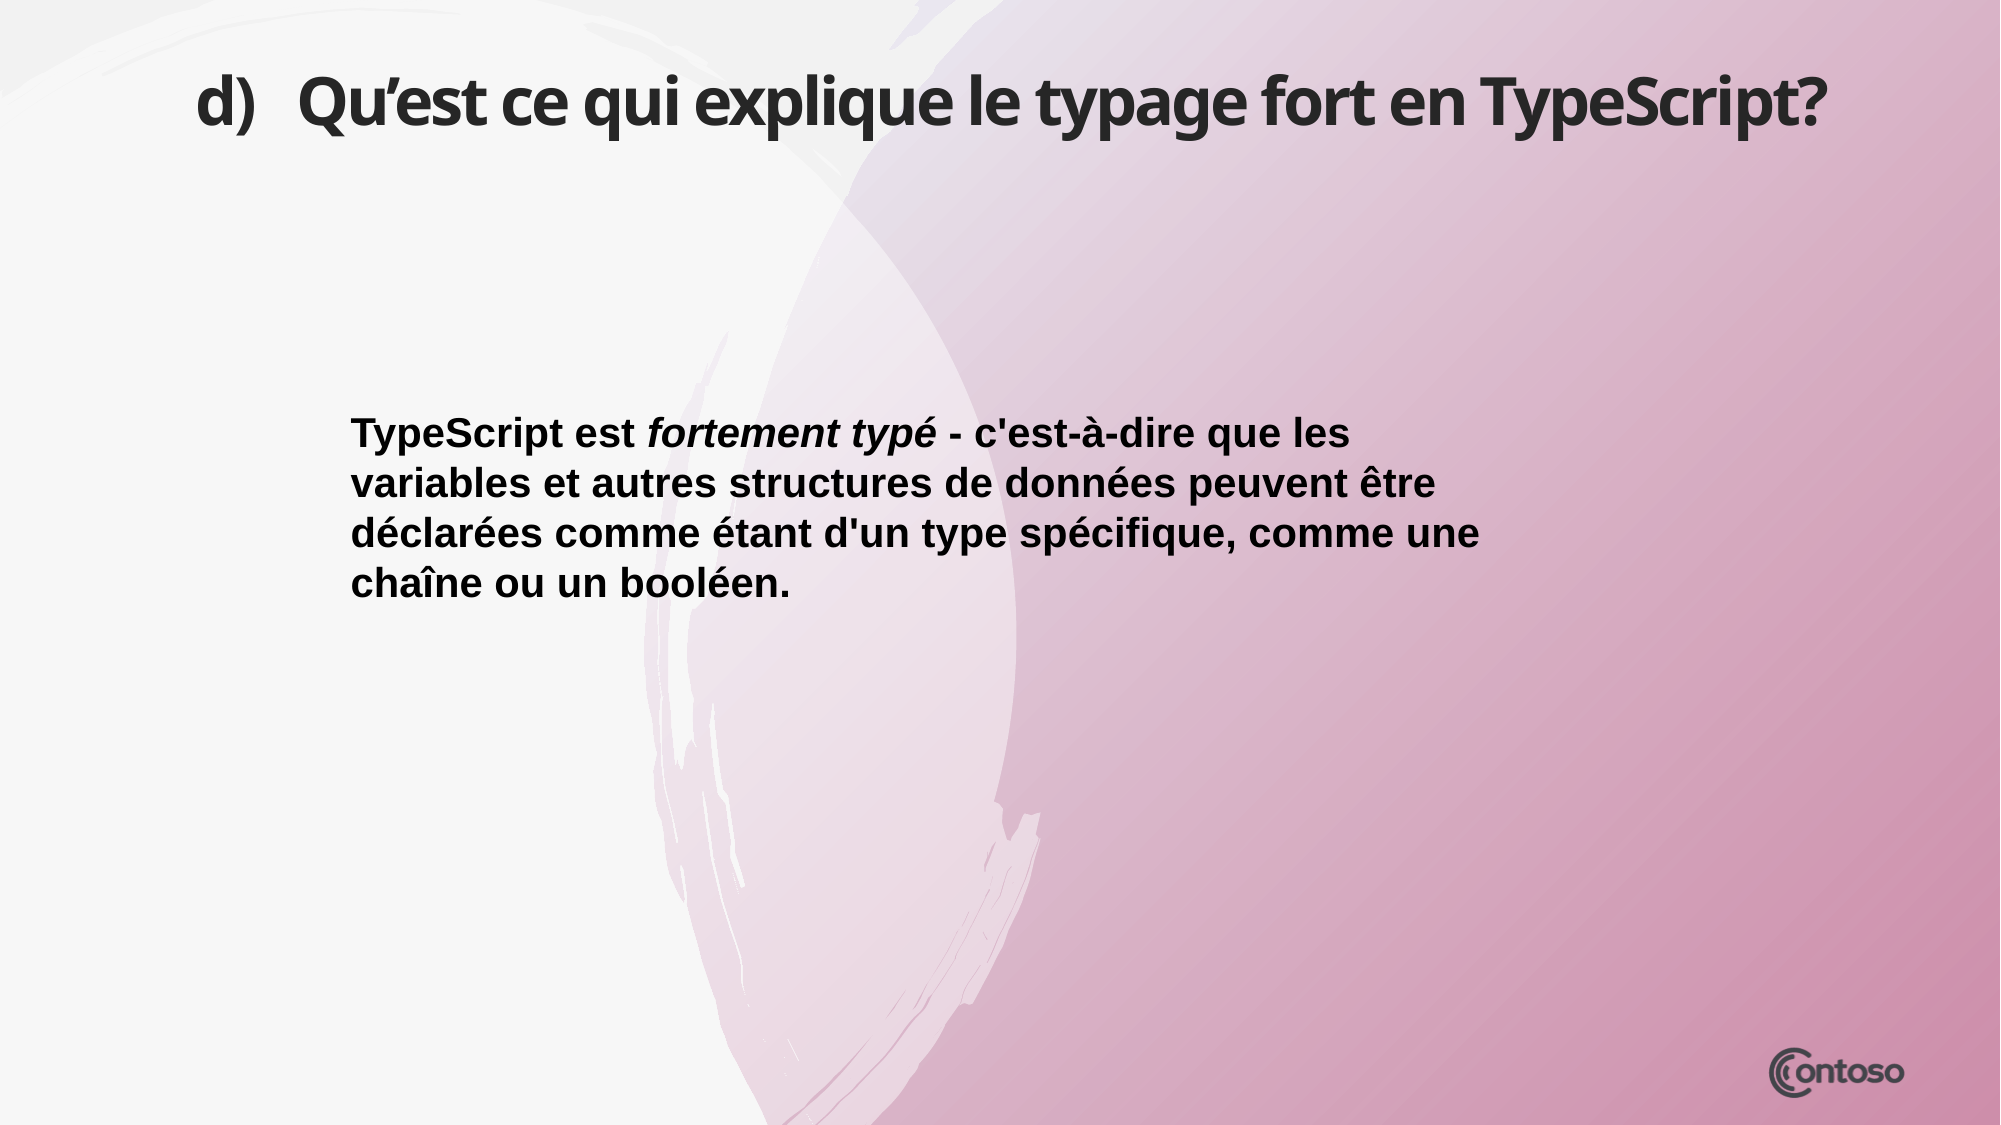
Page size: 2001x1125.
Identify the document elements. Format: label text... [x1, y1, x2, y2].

text_box TypeScript est fortement typé - c'est-à-dire que les variables et autres structures de données peuvent être déclarées comme étant d'un type spécifique, comme une chaîne ou un booléen. [335, 398, 1528, 614]
title d) Qu’est ce qui explique le typage fort en TypeScript? [195, 68, 2000, 140]
